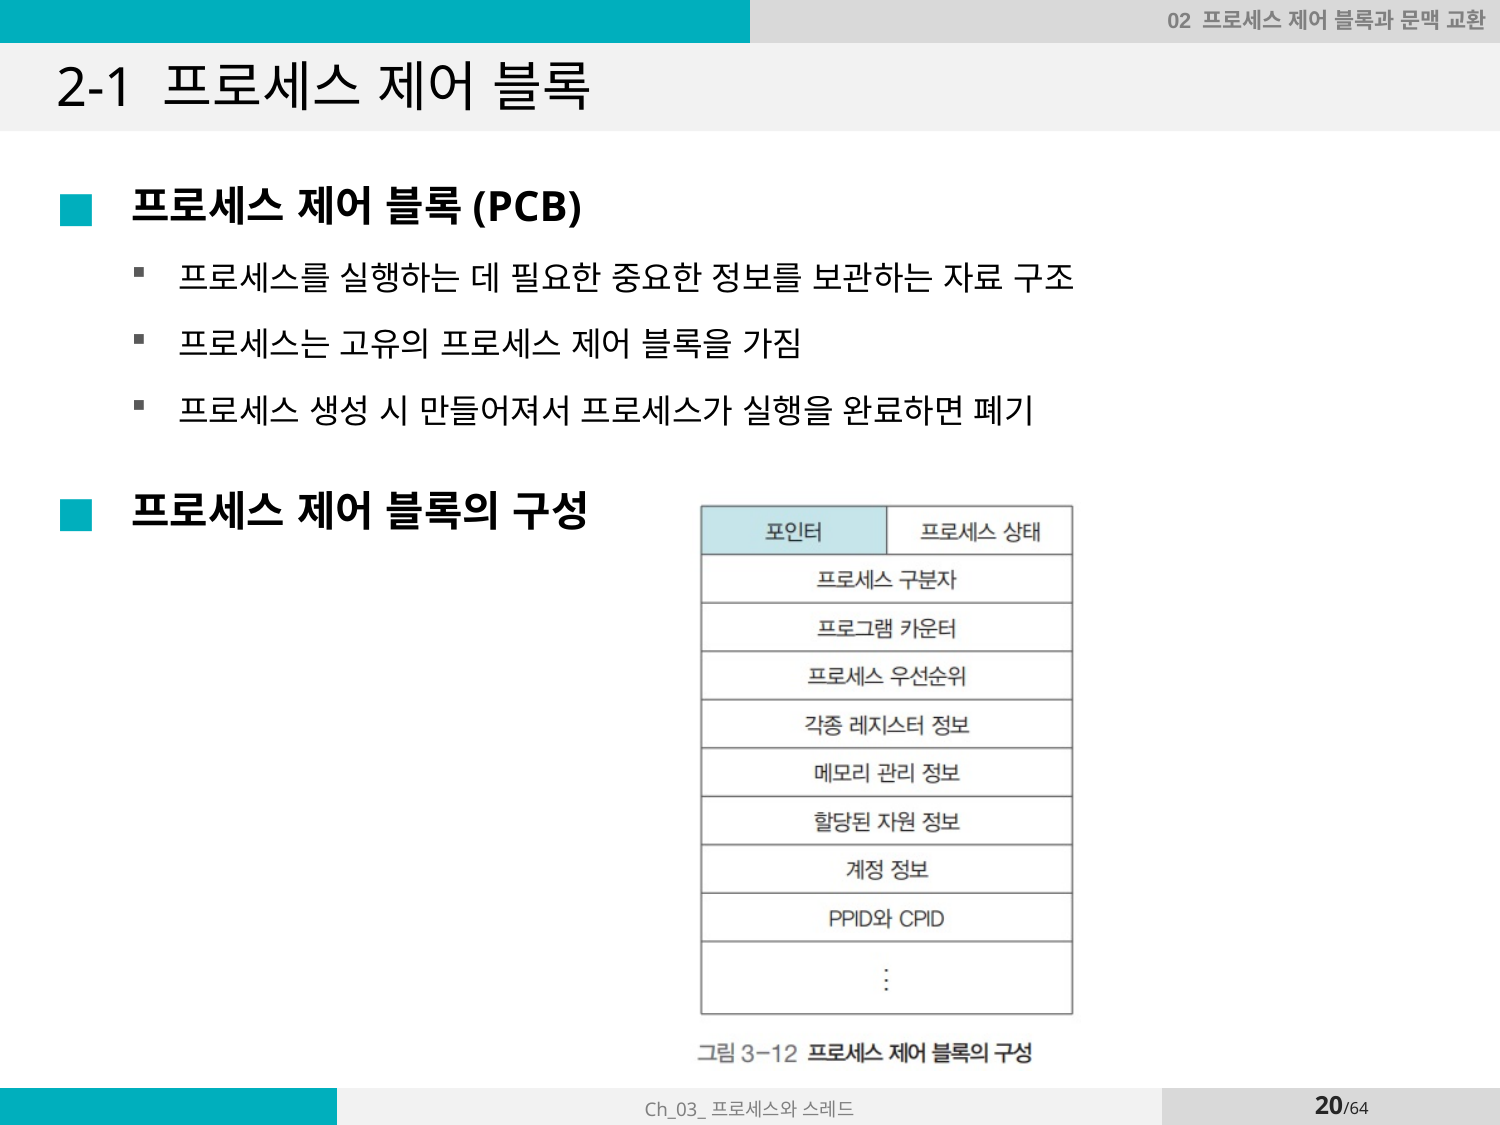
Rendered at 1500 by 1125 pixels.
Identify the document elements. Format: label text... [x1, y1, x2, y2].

text_box 02 프로세스 제어 블록과 문맥 교환 [1104, 0, 1500, 41]
title 2-1 프로세스 제어 블록 [41, 42, 1459, 128]
list 프로세스 제어 블록(PCB) 프로세스를 실행하는 데 필요한 중요한 정보를 보관하는 자료 구조 프로세스는 고유의 프로세스 제어 블록을 가짐 프로세스 생성 시 만들어져서 프로세스가 실행을 완료하면 폐기 프로세스 제어 블록의 구성 [41, 172, 1448, 1048]
picture [690, 490, 1081, 1071]
